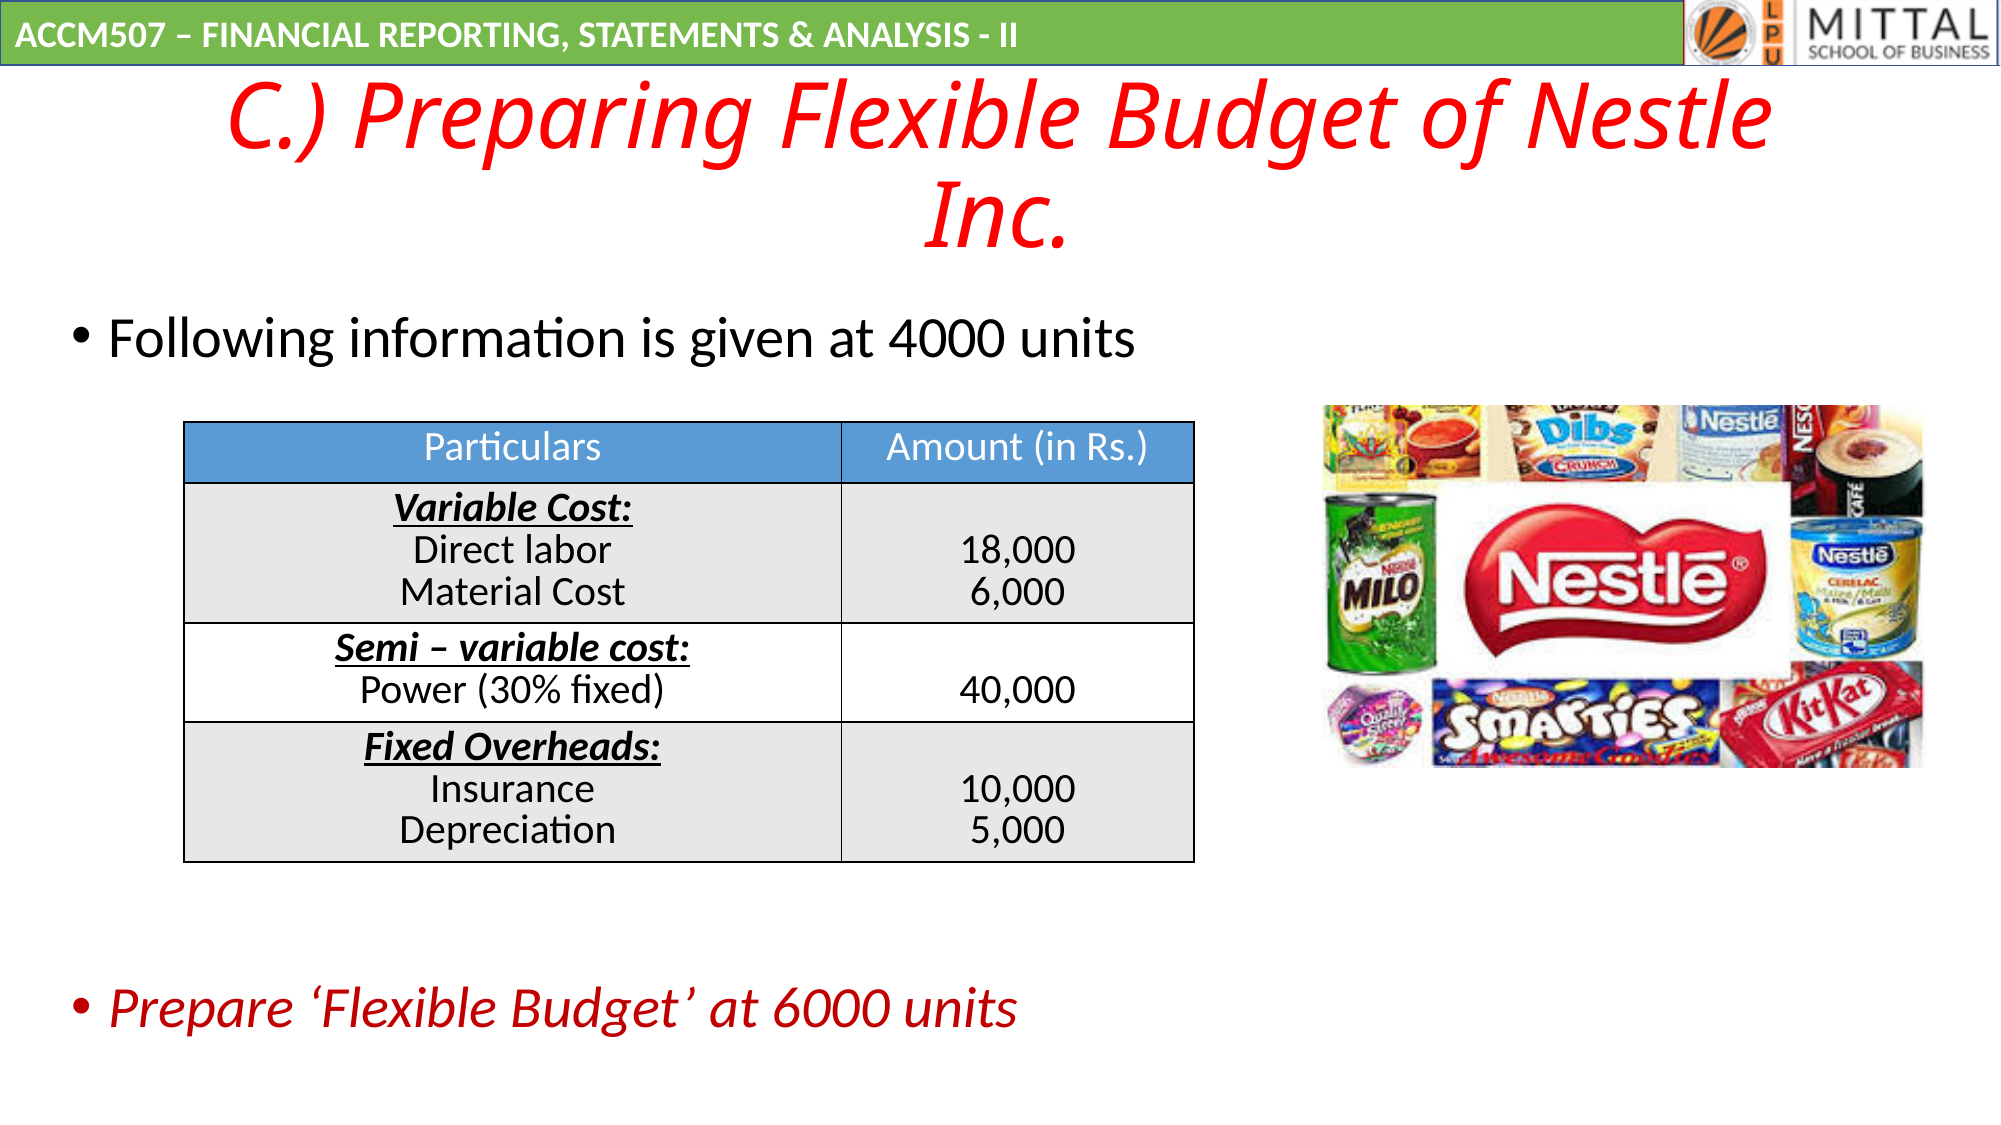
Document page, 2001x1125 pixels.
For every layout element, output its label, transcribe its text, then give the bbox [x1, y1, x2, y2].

table_header Particulars [185, 423, 841, 482]
table_cell Variable Cost: Direct labor Material Cost [185, 484, 841, 622]
title C.) Preparing Flexible Budget of Nestle Inc. [137, 59, 1863, 278]
table_cell Fixed Overheads: Insurance Depreciation [185, 723, 841, 861]
table_cell 10,000 5,000 [842, 723, 1193, 861]
table_cell Semi – variable cost: Power (30% fixed) [185, 624, 841, 721]
picture [1321, 405, 1927, 768]
table_cell 40,000 [842, 624, 1193, 721]
list Following information is given at 4000 units Prepare ‘Flexible Budget’ at 6000 units [55, 299, 1490, 1125]
table_header Amount (in Rs.) [842, 423, 1193, 482]
picture [1683, 0, 2001, 65]
table_cell 18,000 6,000 [842, 484, 1193, 622]
